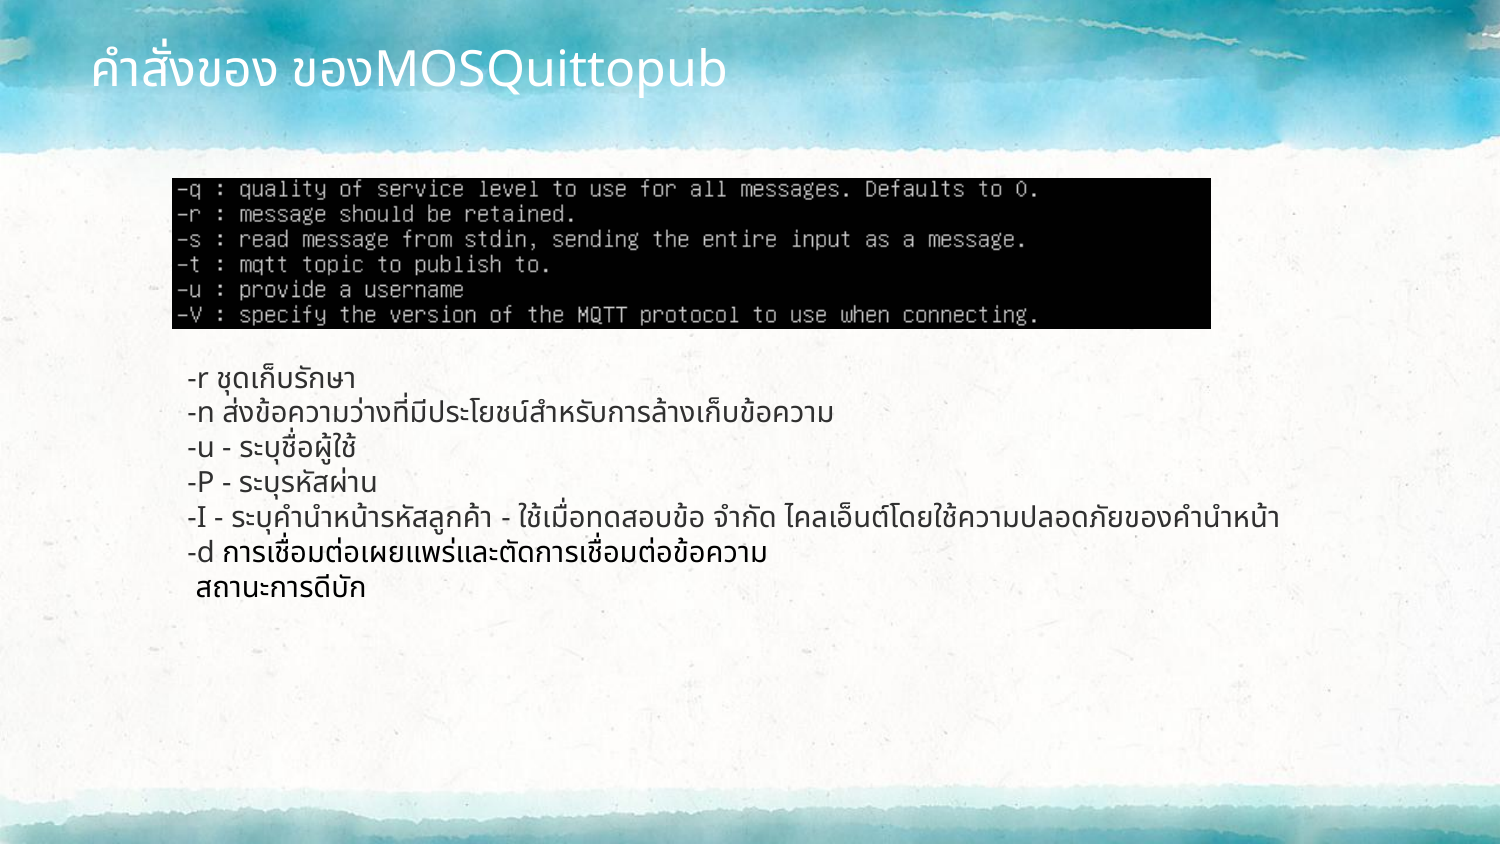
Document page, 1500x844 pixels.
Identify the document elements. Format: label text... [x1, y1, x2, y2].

title คำสั่งของ ของMOSQuittopub [75, 0, 1425, 137]
picture [0, 0, 1500, 844]
text_box -r ชุดเก็บรักษา -n ส่งข้อความว่างที่มีประโยชน์สำหรับการล้างเก็บข้อความ -u - ระบุชื่อผู้ใช้ -P - ระบุรหัสผ่าน -I - ระบุคำนำหน้ารหัสลูกค้า - ใช้เมื่อทดสอบข้อ จำกัด ไคลเอ็นต์โดยใช้ความปลอดภัยของคำนำหน้า -d การเชื่อมต่อเผยแพร่และตัดการเชื่อมต่อข้อความ สถานะการดีบัก [172, 351, 1328, 611]
